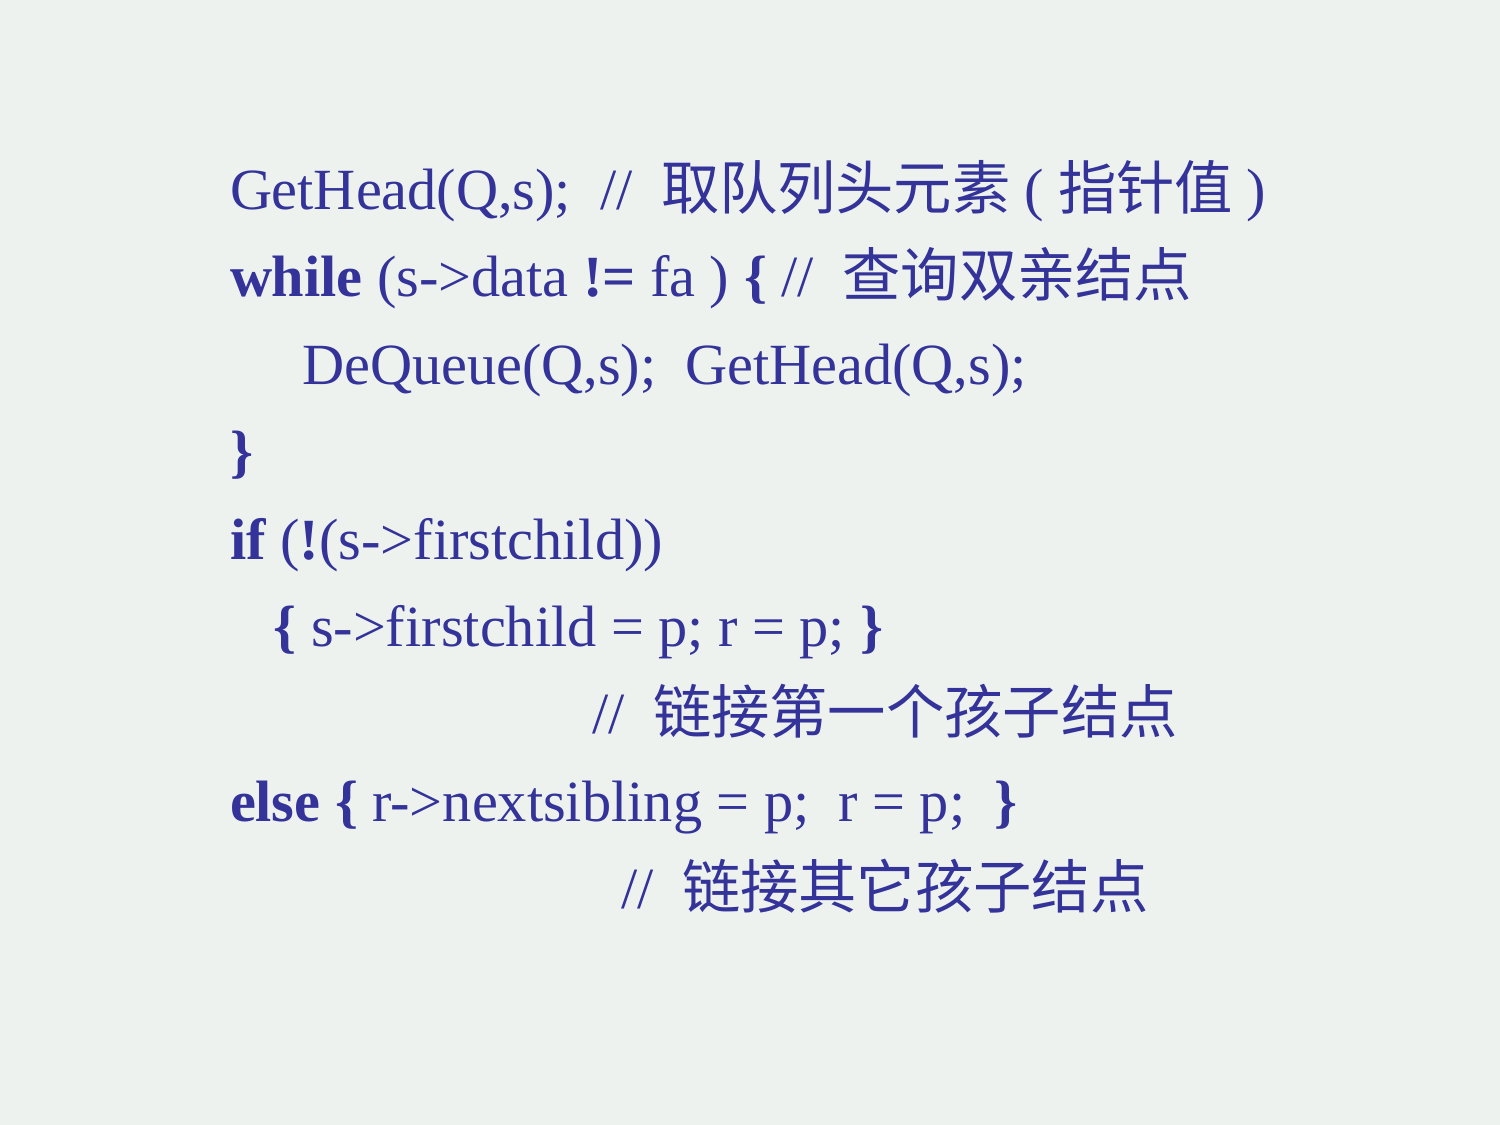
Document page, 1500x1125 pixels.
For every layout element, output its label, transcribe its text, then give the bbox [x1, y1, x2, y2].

text_box GetHead(Q,s); // 取队列头元素(指针值) while (s->data != fa ) { // 查询双亲结点 DeQueue(Q,s); GetHead(Q,s); } if (!(s->firstchild)) { s->firstchild = p; r = p; } // 链接第一个孩子结点 else { r->nextsibling = p; r = p; } // 链接其它孩子结点 [215, 143, 1282, 928]
